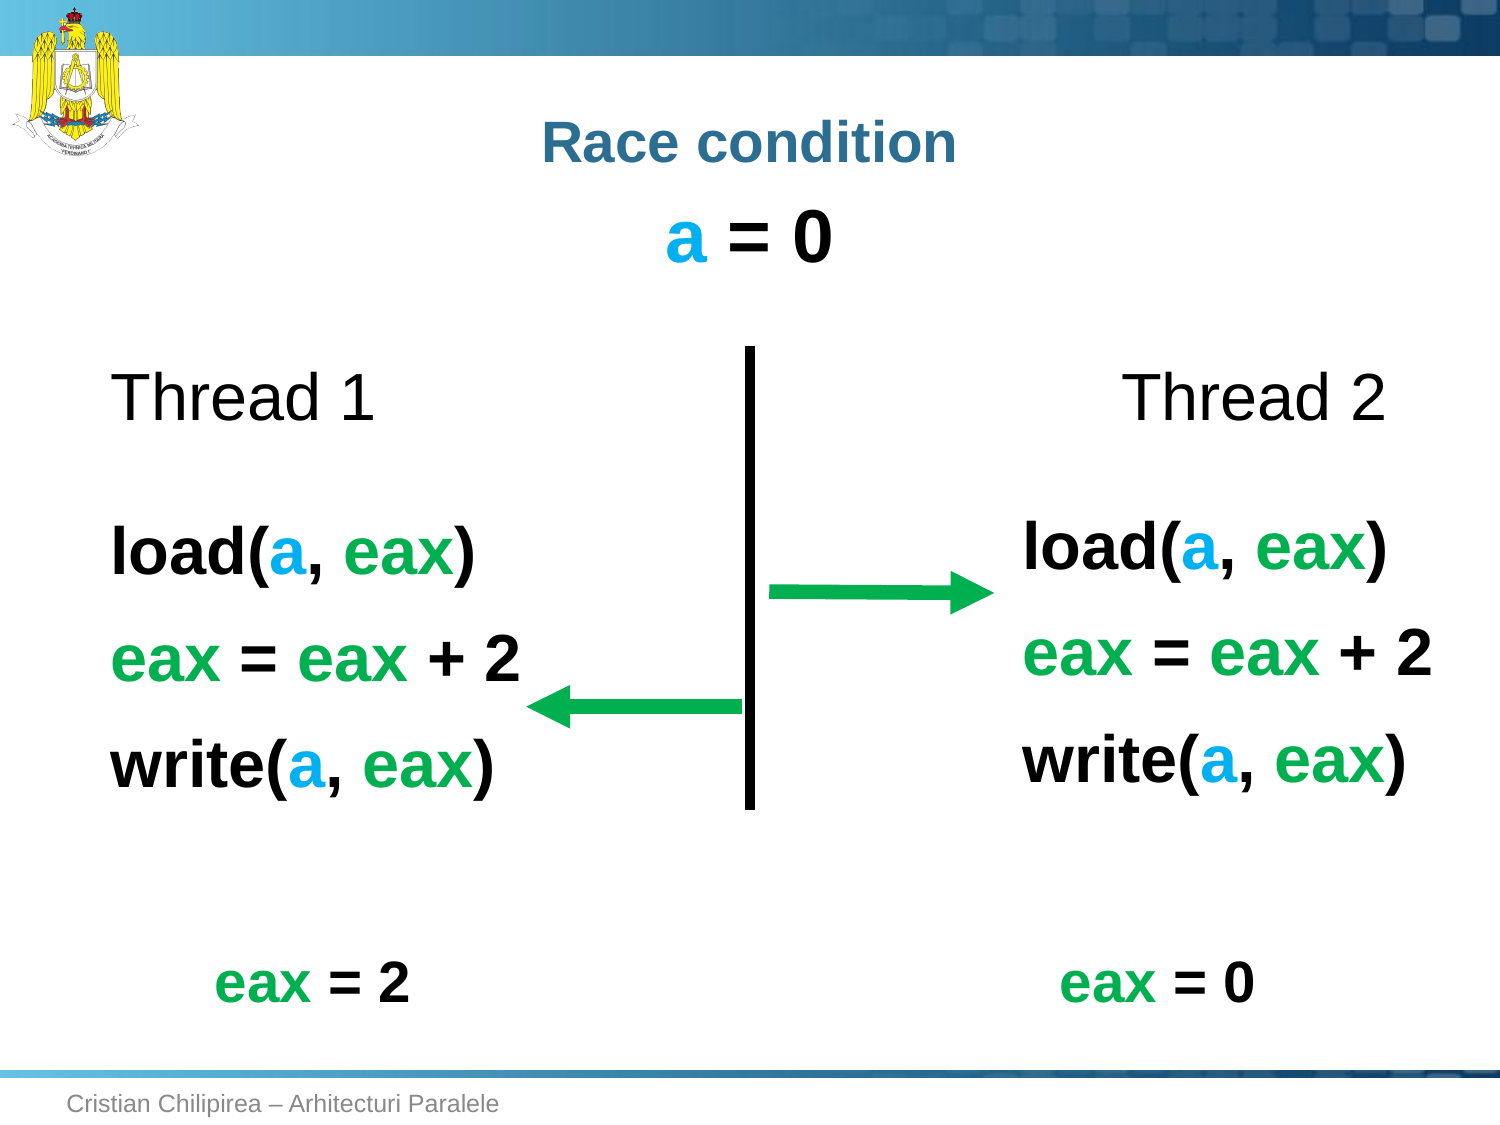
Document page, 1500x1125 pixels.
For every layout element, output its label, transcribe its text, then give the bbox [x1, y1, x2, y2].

title Race condition [51, 102, 1449, 178]
footer Cristian Chilipirea – Arhitecturi Paralele [51, 1083, 1157, 1125]
text_box a = 0 [650, 180, 850, 286]
text_box Thread 1 [110, 345, 499, 446]
picture [0, 1070, 1500, 1078]
list load(a, eax) eax = eax + 2 write(a, eax) [110, 500, 588, 870]
text_box eax = 2 [199, 937, 516, 1022]
text_box Thread 2 [1120, 345, 1500, 446]
picture [0, 0, 1500, 156]
text_box eax = 0 [1045, 937, 1361, 1022]
text_box load(a, eax) eax = eax + 2 write(a, eax) [1022, 494, 1500, 865]
